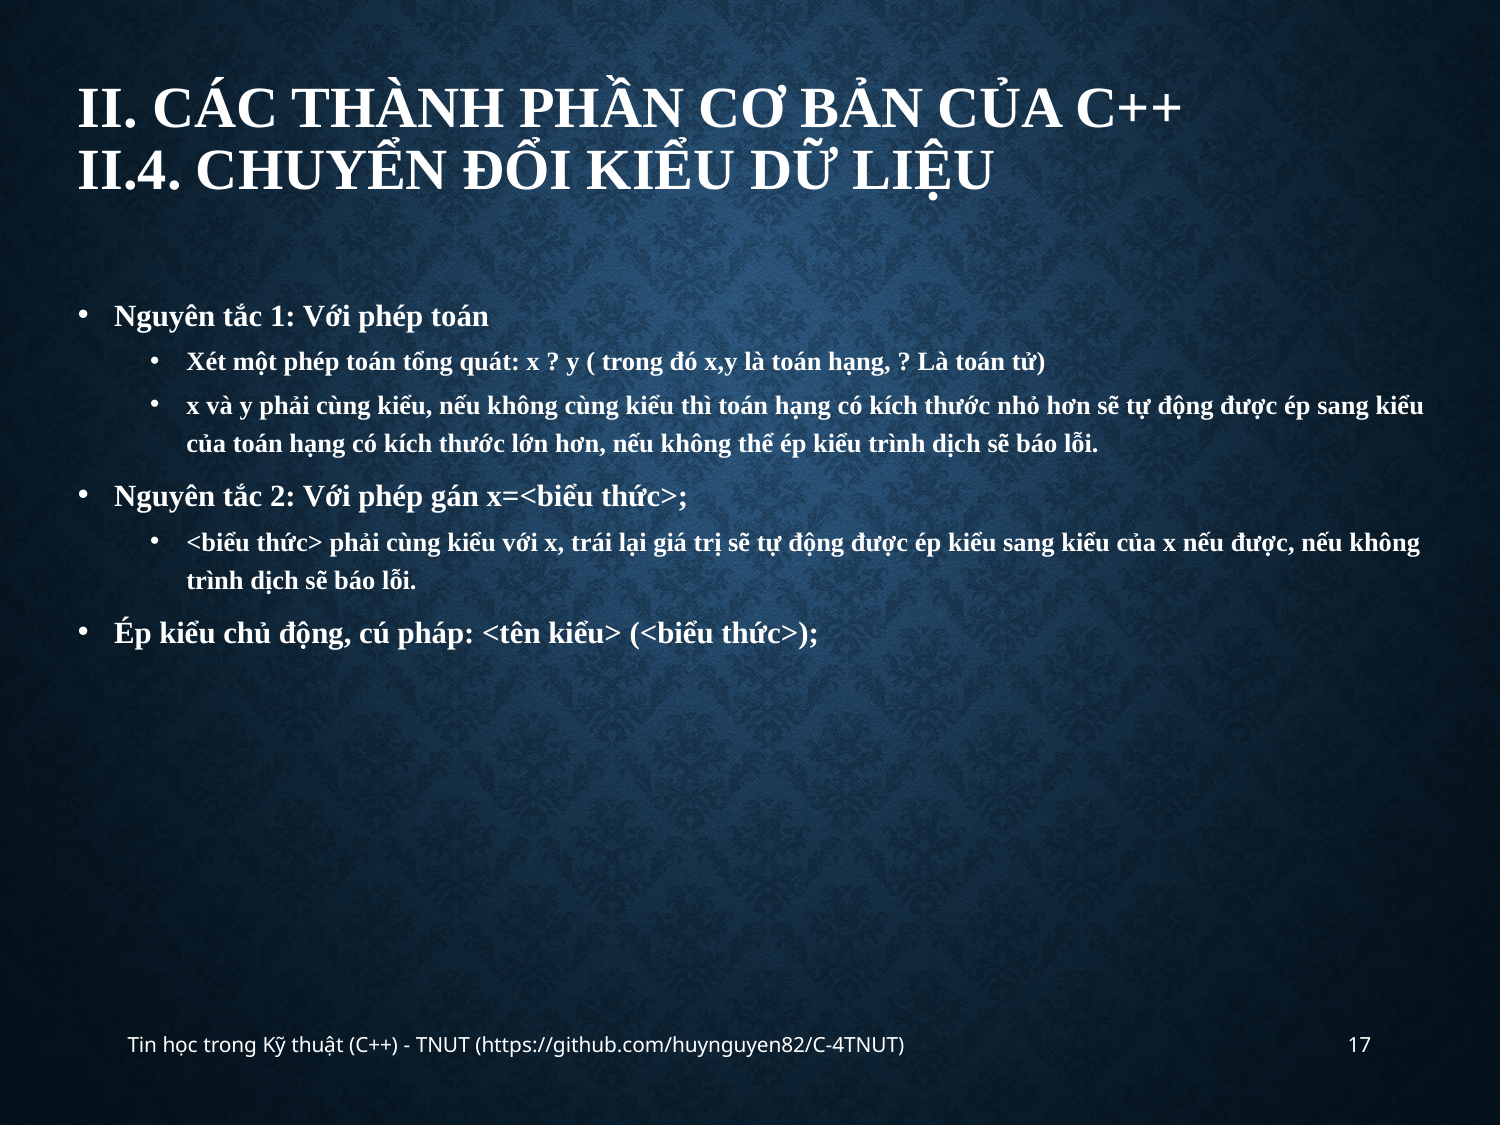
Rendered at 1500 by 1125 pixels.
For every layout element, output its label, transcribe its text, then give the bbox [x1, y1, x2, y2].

list Nguyên tắc 1: Với phép toán Xét một phép toán tổng quát: x ? y ( trong đó x,y là toán hạng, ? Là toán tử) x và y phải cùng kiểu, nếu không cùng kiểu thì toán hạng có kích thước nhỏ hơn sẽ tự động được ép sang kiểu của toán hạng có kích thước lớn hơn, nếu không thể ép kiểu trình dịch sẽ báo lỗi. Nguyên tắc 2: Với phép gán x=<biểu thức>; <biểu thức> phải cùng kiểu với x, trái lại giá trị sẽ tự động được ép kiểu sang kiểu của x nếu được, nếu không trình dịch sẽ báo lỗi. Ép kiểu chủ động, cú pháp: <tên kiểu> (<biểu thức>); [63, 280, 1445, 999]
slide_number 17 [1293, 1016, 1387, 1076]
footer Tin học trong Kỹ thuật (C++) - TNUT (https://github.com/huynguyen82/C-4TNUT) [112, 1016, 934, 1076]
title II. CÁC THÀNH PHẦN CƠ BẢN CỦA C++ II.4. Chuyển đổi kiểu dữ liệu [63, 31, 1445, 249]
